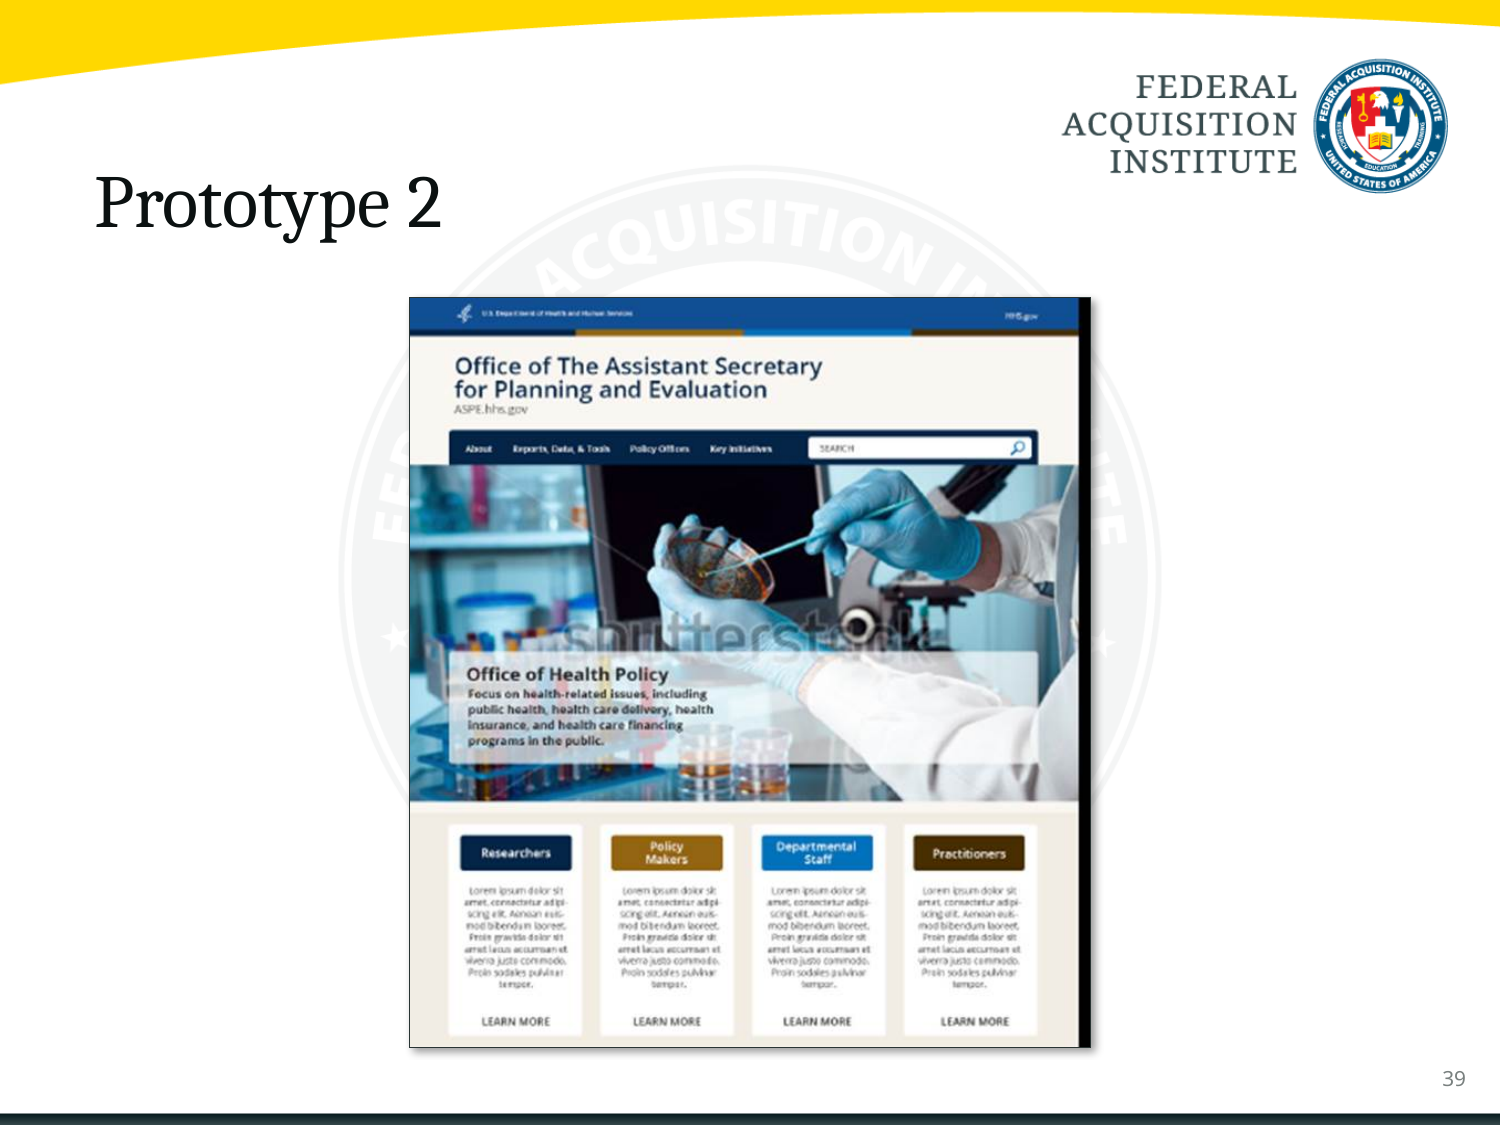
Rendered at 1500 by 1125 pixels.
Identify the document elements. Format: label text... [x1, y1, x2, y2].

picture [0, 0, 1500, 1125]
title Prototype 2 [94, 152, 1406, 253]
slide_number 39 [1406, 1047, 1500, 1114]
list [409, 296, 1091, 1048]
